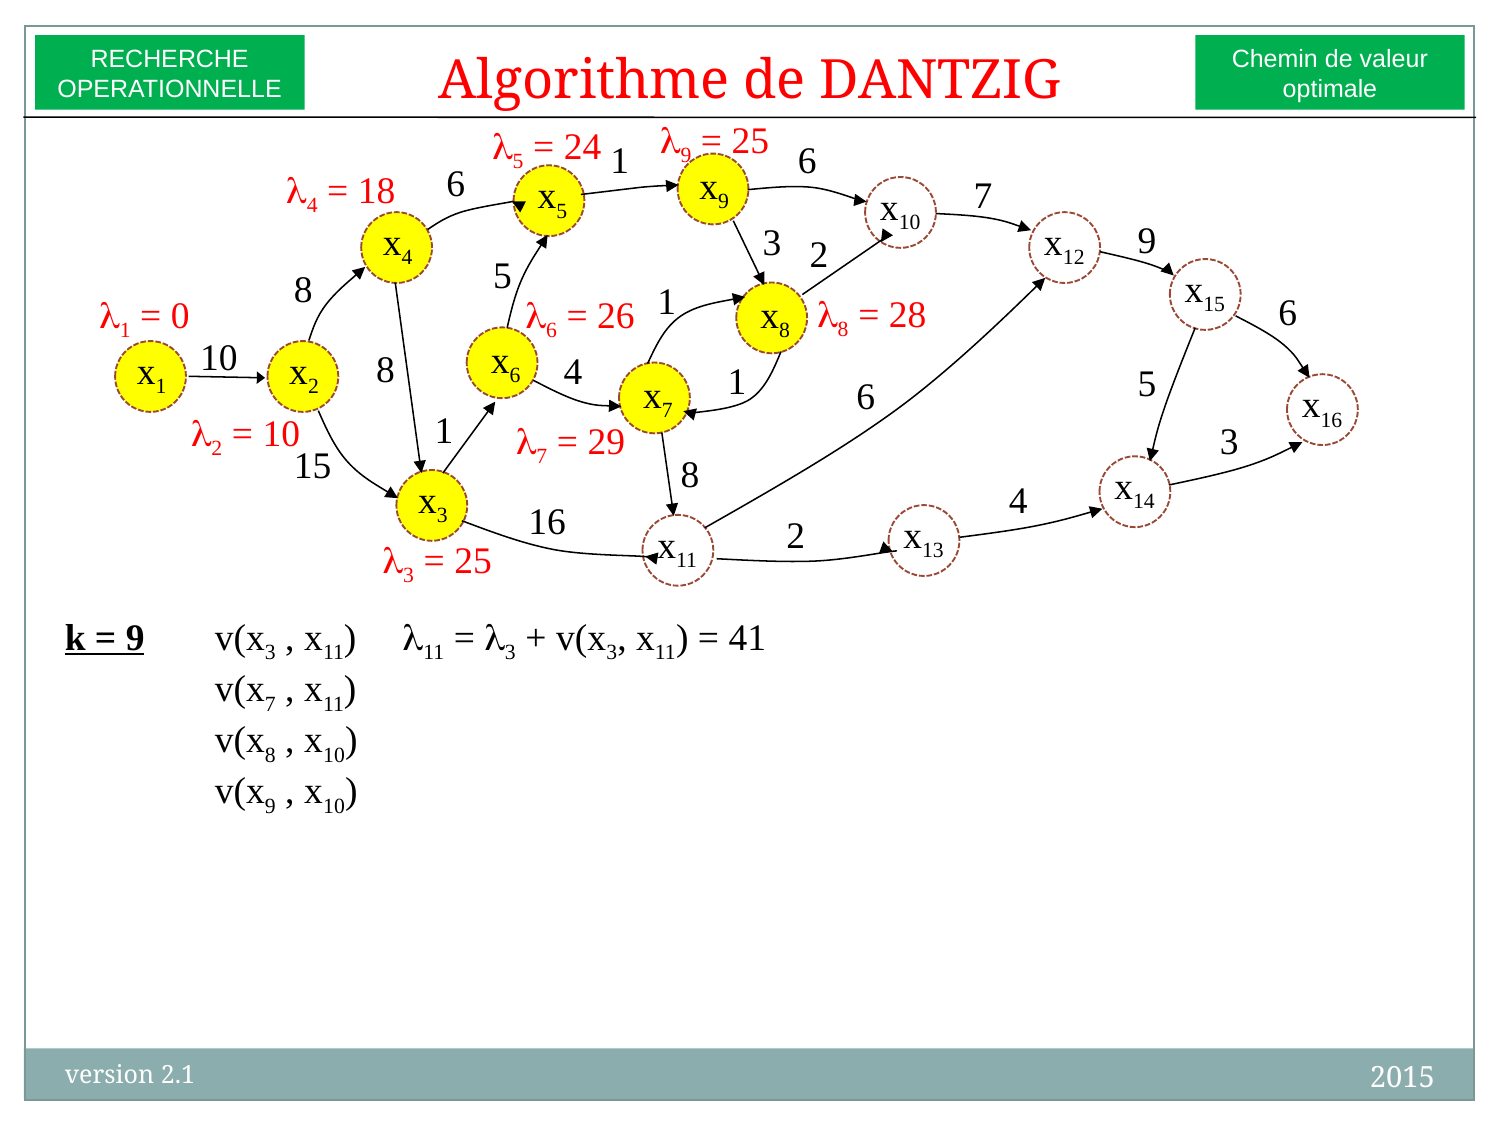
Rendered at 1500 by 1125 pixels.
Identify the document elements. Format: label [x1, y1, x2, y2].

text_box [23, 35, 1477, 595]
footer [50, 1051, 638, 1112]
slide_number [950, 1050, 1450, 1111]
text_box [50, 605, 1441, 825]
